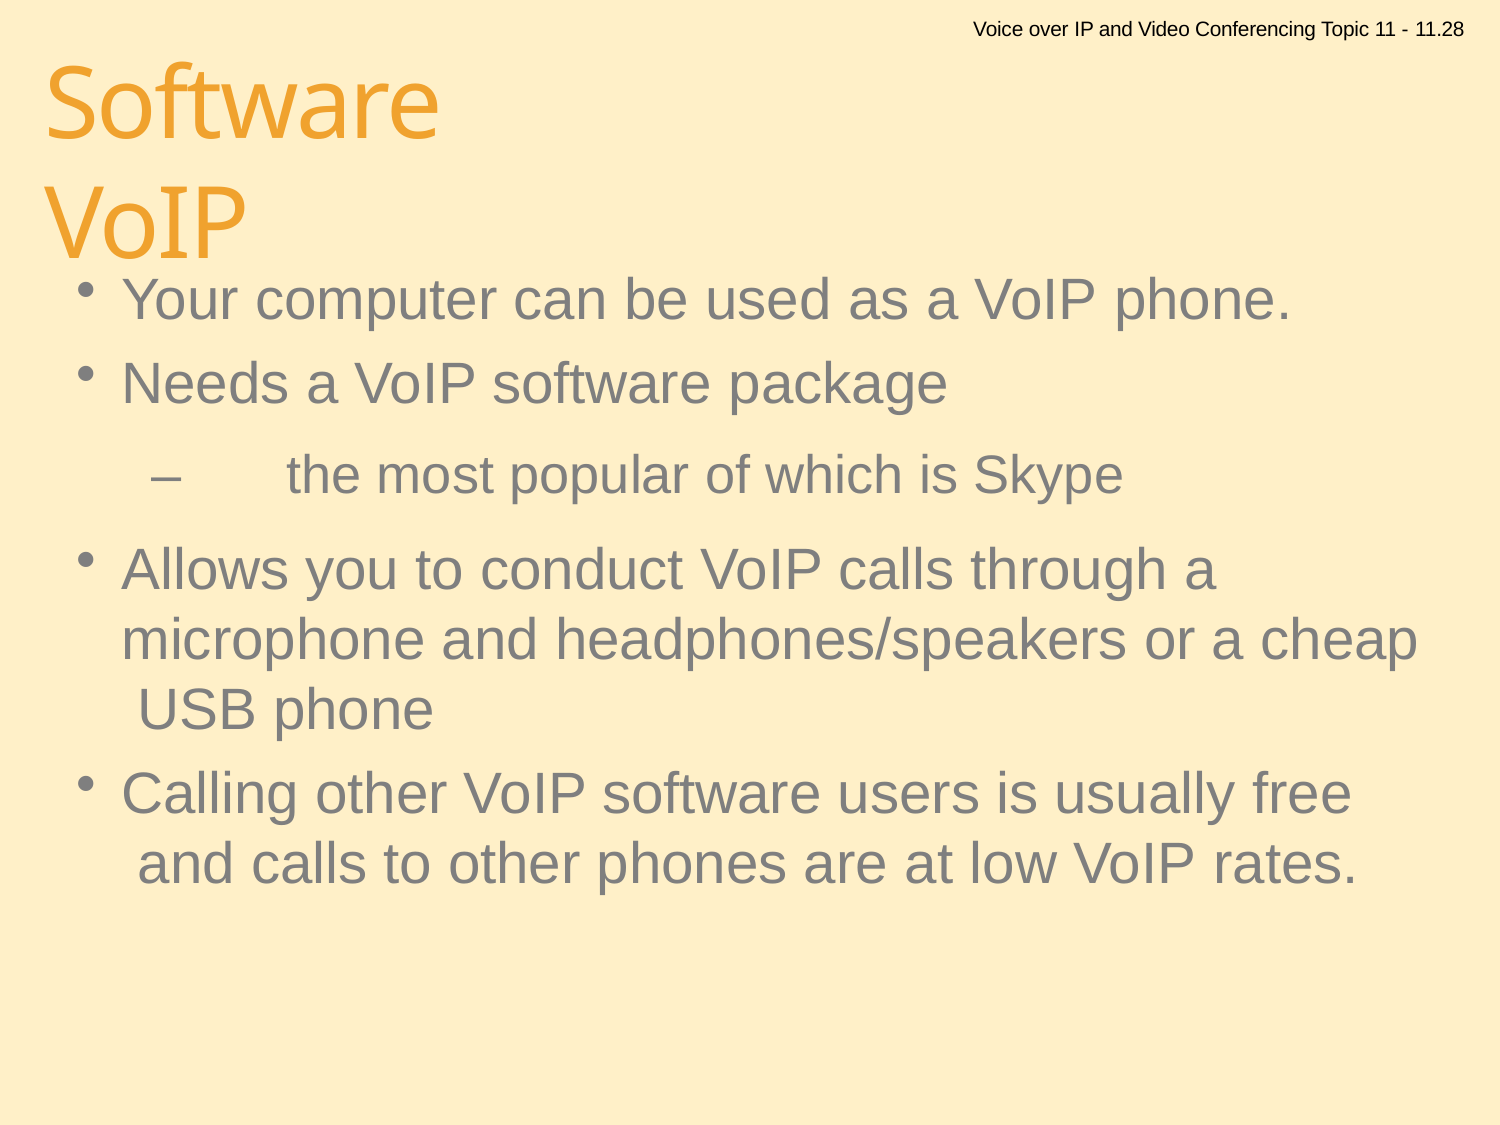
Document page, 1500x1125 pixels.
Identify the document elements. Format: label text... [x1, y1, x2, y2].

title Software VoIP [42, 36, 634, 279]
text_box Your computer can be used as a VoIP phone. Needs a VoIP software package – the most popular of which is Skype Allows you to conduct VoIP calls through a microphone and headphones/speakers or a cheap USB phone Calling other VoIP software users is usually free and calls to other phones are at low VoIP rates. [74, 245, 1427, 896]
text_box Voice over IP and Video Conferencing Topic 11 - 11.28 [970, 13, 1488, 41]
